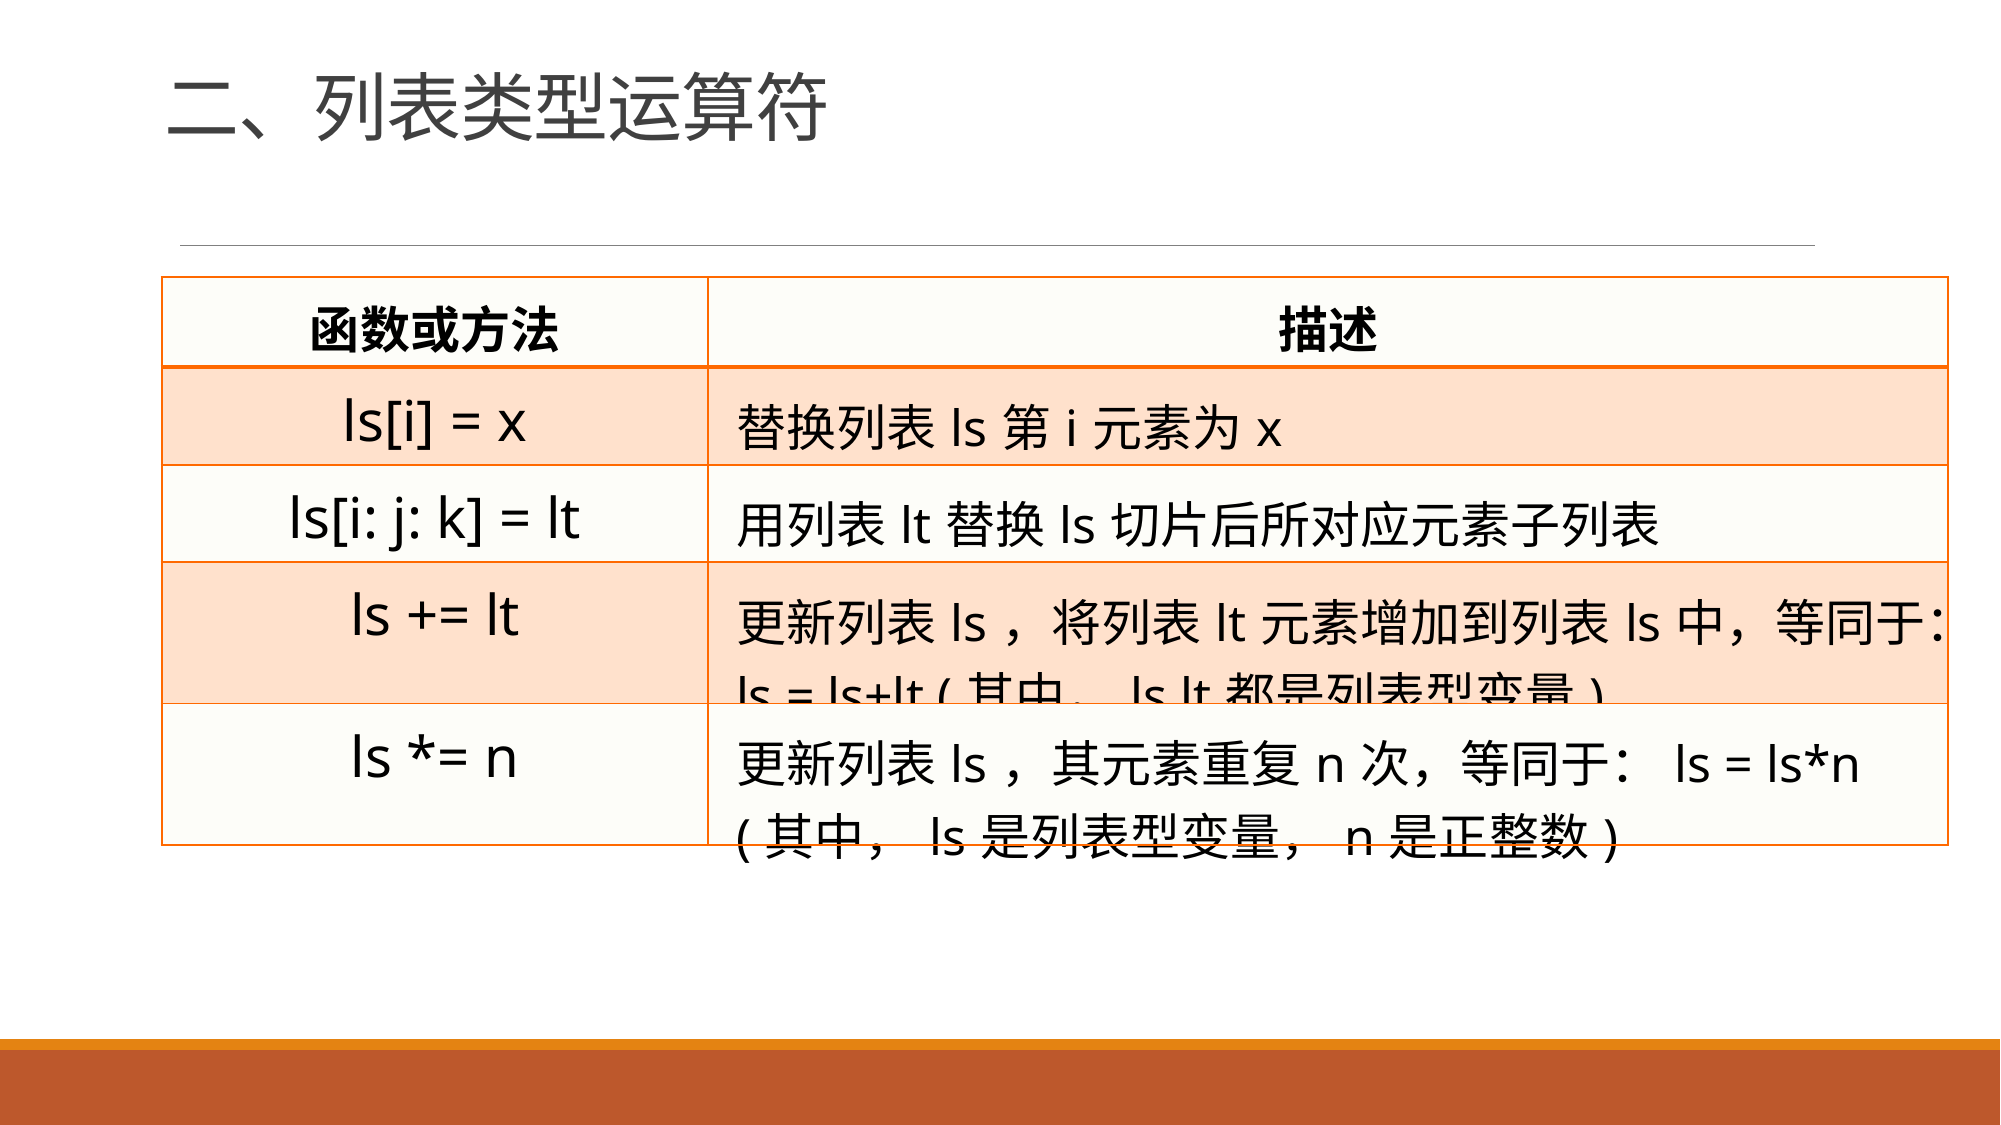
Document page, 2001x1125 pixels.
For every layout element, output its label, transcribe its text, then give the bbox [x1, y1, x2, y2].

table_header 描述 [709, 278, 1947, 365]
table_cell ls[i] = x [163, 369, 707, 464]
table_cell ls += lt [163, 563, 707, 703]
table_cell ls[i: j: k] = lt [163, 466, 707, 561]
table_header 函数或方法 [163, 278, 707, 365]
table_cell 更新列表ls，其元素重复n次，等同于：ls = ls*n (其中，ls是列表型变量，n是正整数) [709, 704, 1947, 844]
table_cell 替换列表ls第i元素为x [709, 369, 1947, 464]
table_cell ls *= n [163, 704, 707, 844]
title 二、列表类型运算符 [161, 57, 1391, 249]
table_cell 用列表lt替换ls切片后所对应元素子列表 [709, 466, 1947, 561]
table_cell 更新列表ls，将列表lt元素增加到列表ls中，等同于：ls = ls+lt (其中，ls,lt都是列表型变量) [709, 563, 1947, 703]
